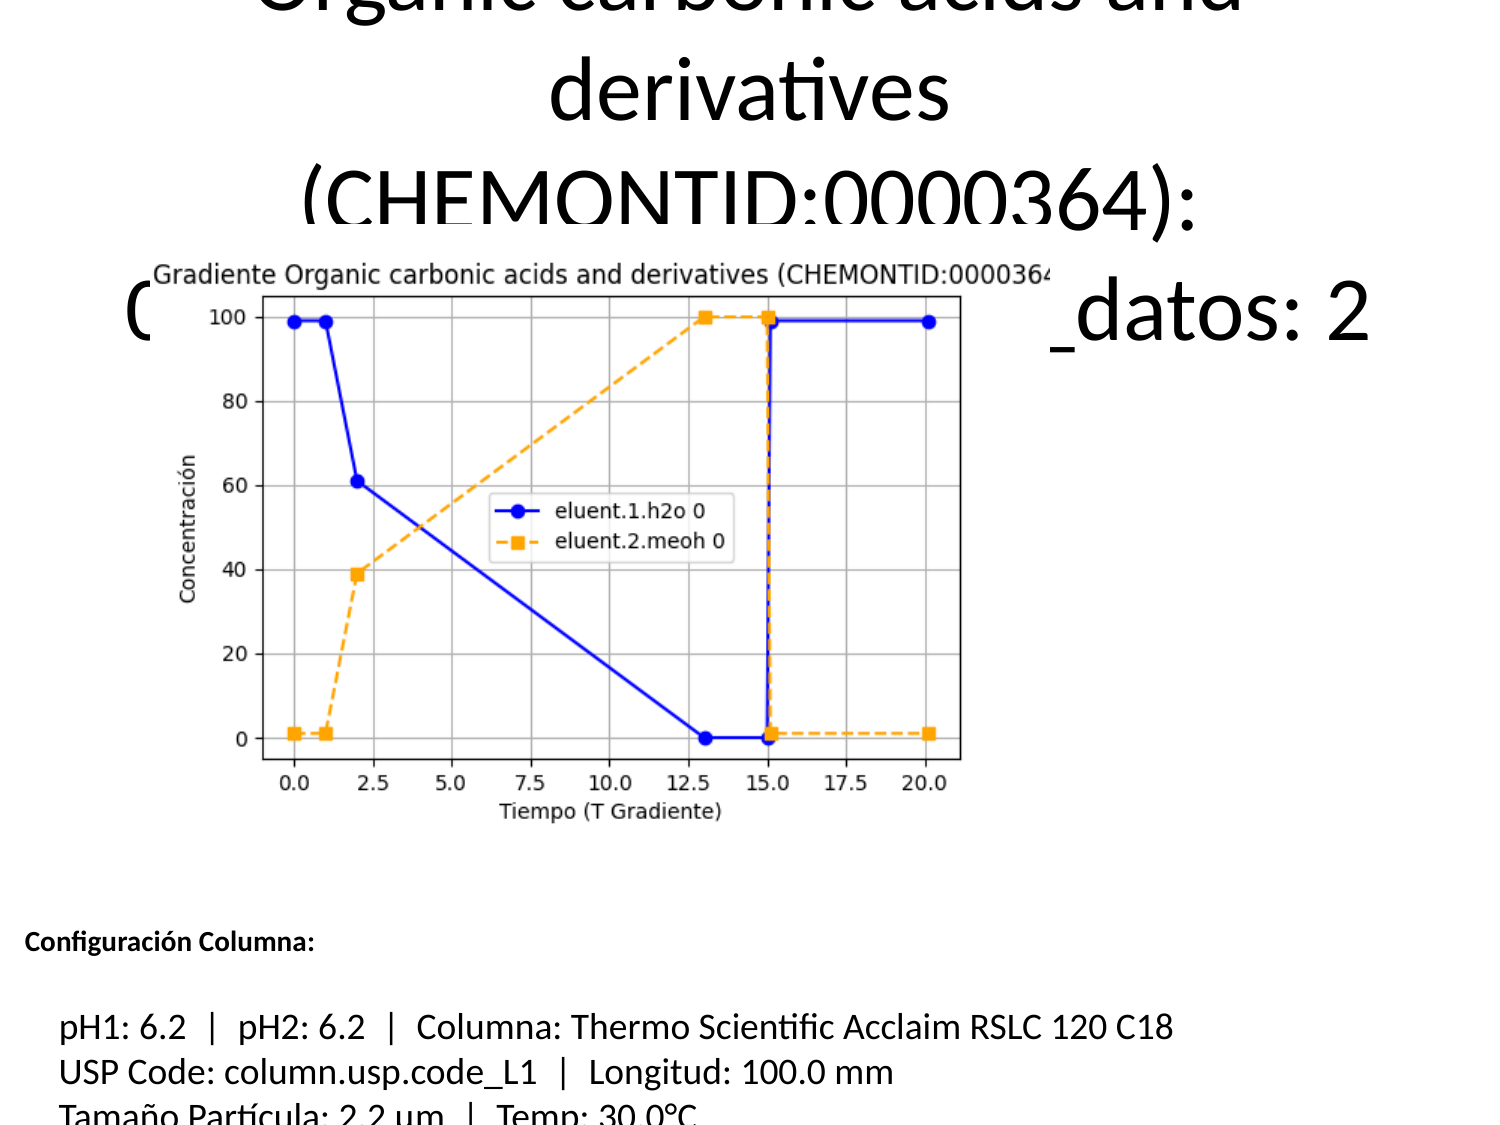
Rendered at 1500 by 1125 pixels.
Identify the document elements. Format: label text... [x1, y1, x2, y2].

picture [149, 224, 1051, 826]
title Organic carbonic acids and derivatives (CHEMONTID:0000364): 0.1030832424327982, n_datos: 2 [75, 45, 1425, 233]
text_box Configuración Columna: pH1: 6.2 | pH2: 6.2 | Columna: Thermo Scientific Acclaim RSLC 120 C18 USP Code: column.usp.code_L1 | Longitud: 100.0 mm Tamaño Partícula: 2.2 µm | Temp: 30.0°C Flujo: 0.2 mL/min | T0: 1.1025 min [10, 869, 1190, 1125]
